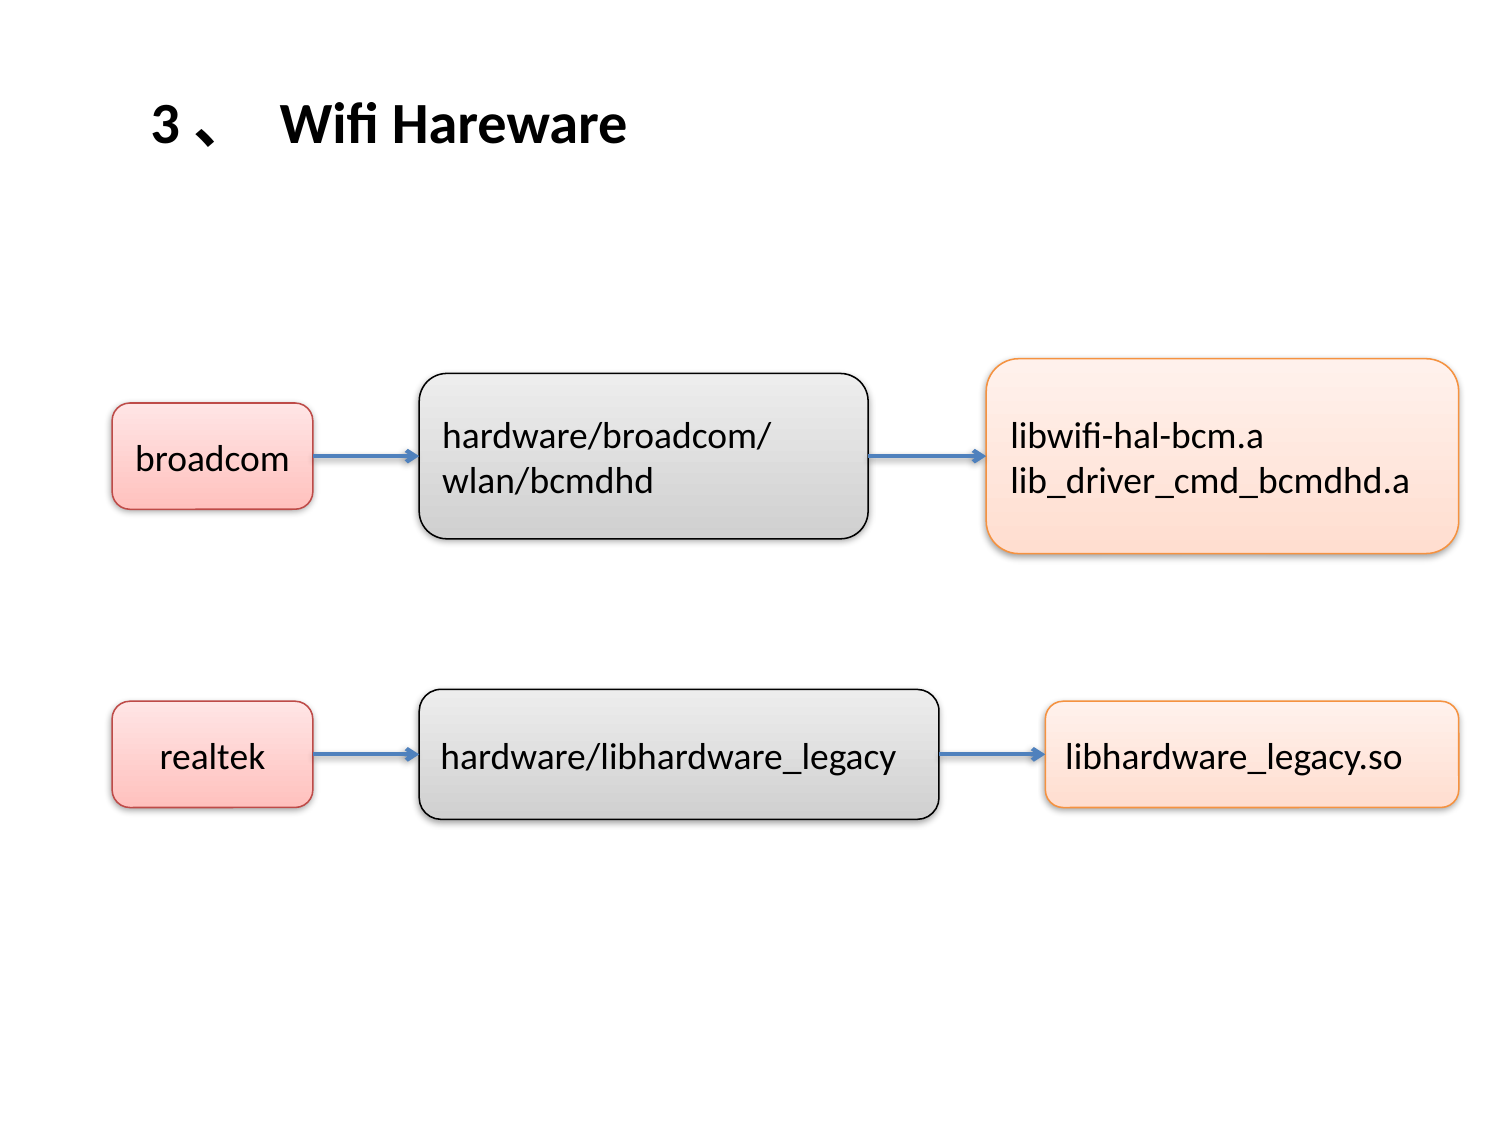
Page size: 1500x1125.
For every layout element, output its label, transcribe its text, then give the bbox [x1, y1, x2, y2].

text_box hardware/broadcom/wlan/bcmdhd [418, 372, 869, 540]
text_box realtek [111, 700, 314, 809]
text_box libhardware_legacy.so [1044, 700, 1460, 809]
text_box libwifi-hal-bcm.a lib_driver_cmd_bcmdhd.a [985, 357, 1460, 555]
text_box 3、 Wifi Hareware [135, 78, 1058, 163]
text_box hardware/libhardware_legacy [418, 688, 940, 821]
text_box broadcom [111, 402, 314, 511]
